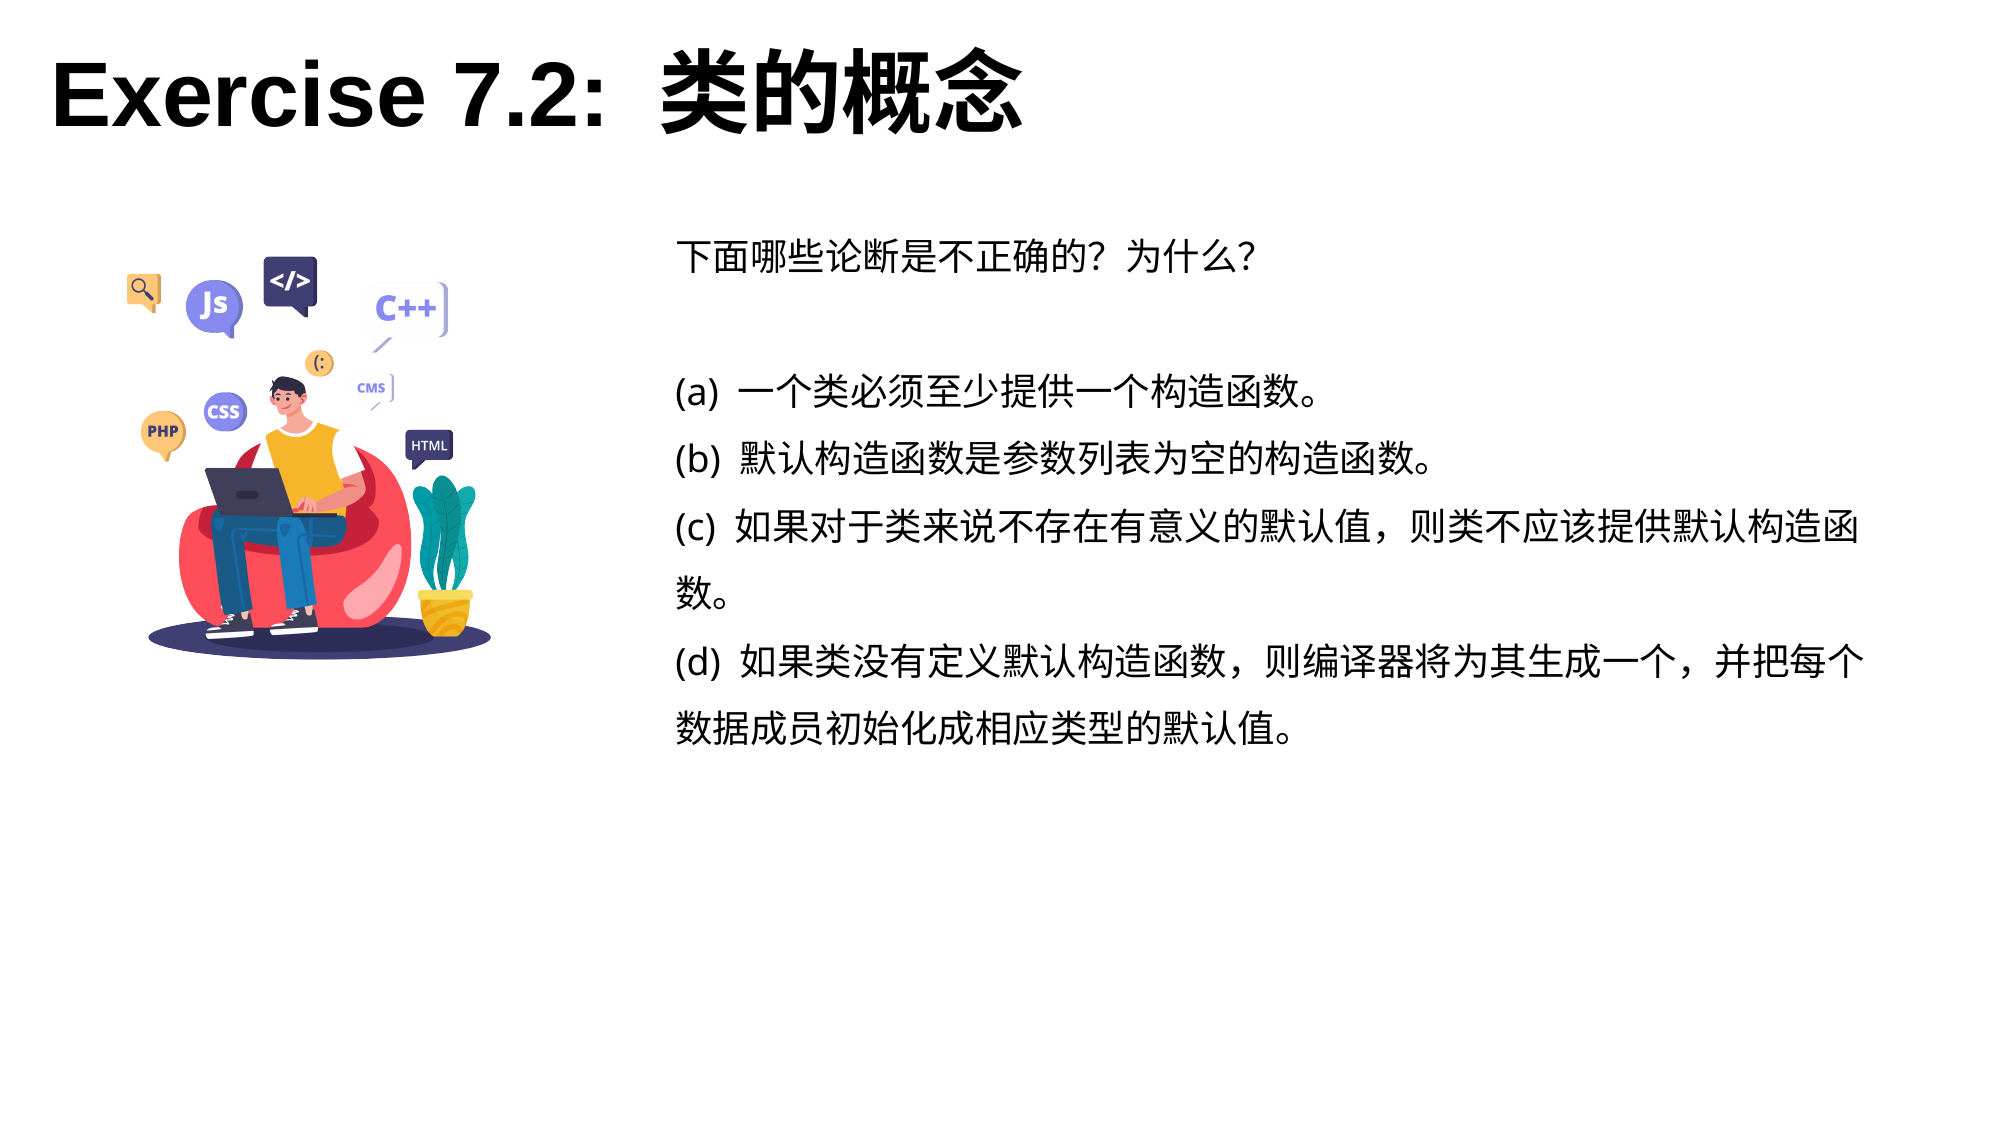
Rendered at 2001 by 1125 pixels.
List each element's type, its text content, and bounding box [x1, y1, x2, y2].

text_box 下面哪些论断是不正确的？为什么？ (a) 一个类必须至少提供一个构造函数。 (b) 默认构造函数是参数列表为空的构造函数。 (c) 如果对于类来说不存在有意义的默认值，则类不应该提供默认构造函数。 (d) 如果类没有定义默认构造函数，则编译器将为其生成一个，并把每个数据成员初始化成相应类型的默认值。 [660, 202, 1893, 826]
picture [70, 223, 540, 693]
text_box Exercise 7.2: 类的概念 [35, 27, 1868, 153]
